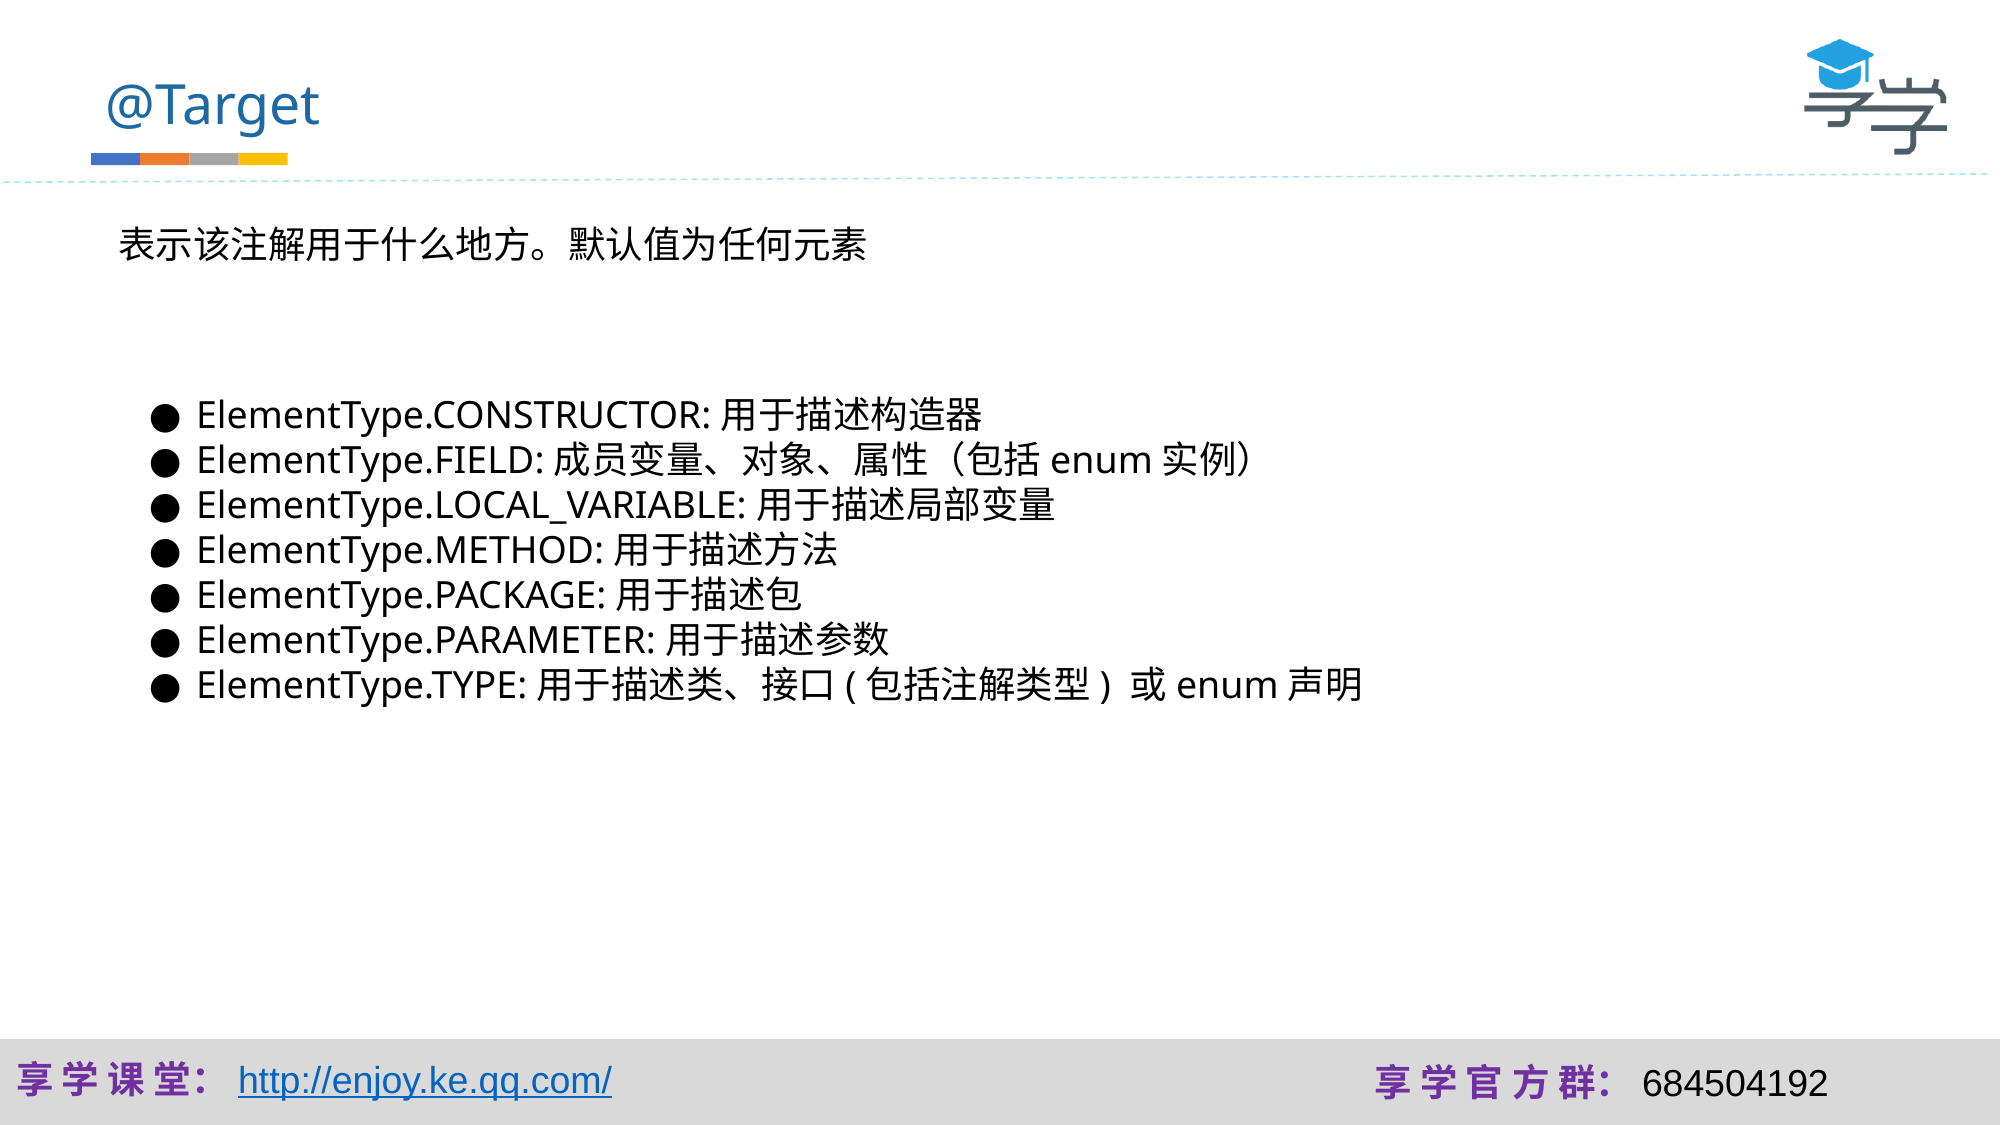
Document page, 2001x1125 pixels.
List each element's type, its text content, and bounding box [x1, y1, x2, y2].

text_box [90, 152, 288, 166]
text_box 表示该注解用于什么地方。默认值为任何元素 [103, 213, 893, 274]
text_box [0, 173, 1993, 183]
text_box @Target [91, 61, 508, 144]
picture [1799, 20, 1952, 173]
text_box ● ElementType.CONSTRUCTOR:用于描述构造器 ● ElementType.FIELD:成员变量、对象、属性（包括enum实例） ● ElementType.LOCAL_VARIABLE:用于描述局部变量 ● ElementType.METHOD:用于描述方法 ● ElementType.PACKAGE:用于描述包 ● ElementType.PARAMETER:用于描述参数 ● ElementType.TYPE:用于描述类、接口(包括注解类型) 或enum声明 [114, 383, 1421, 714]
